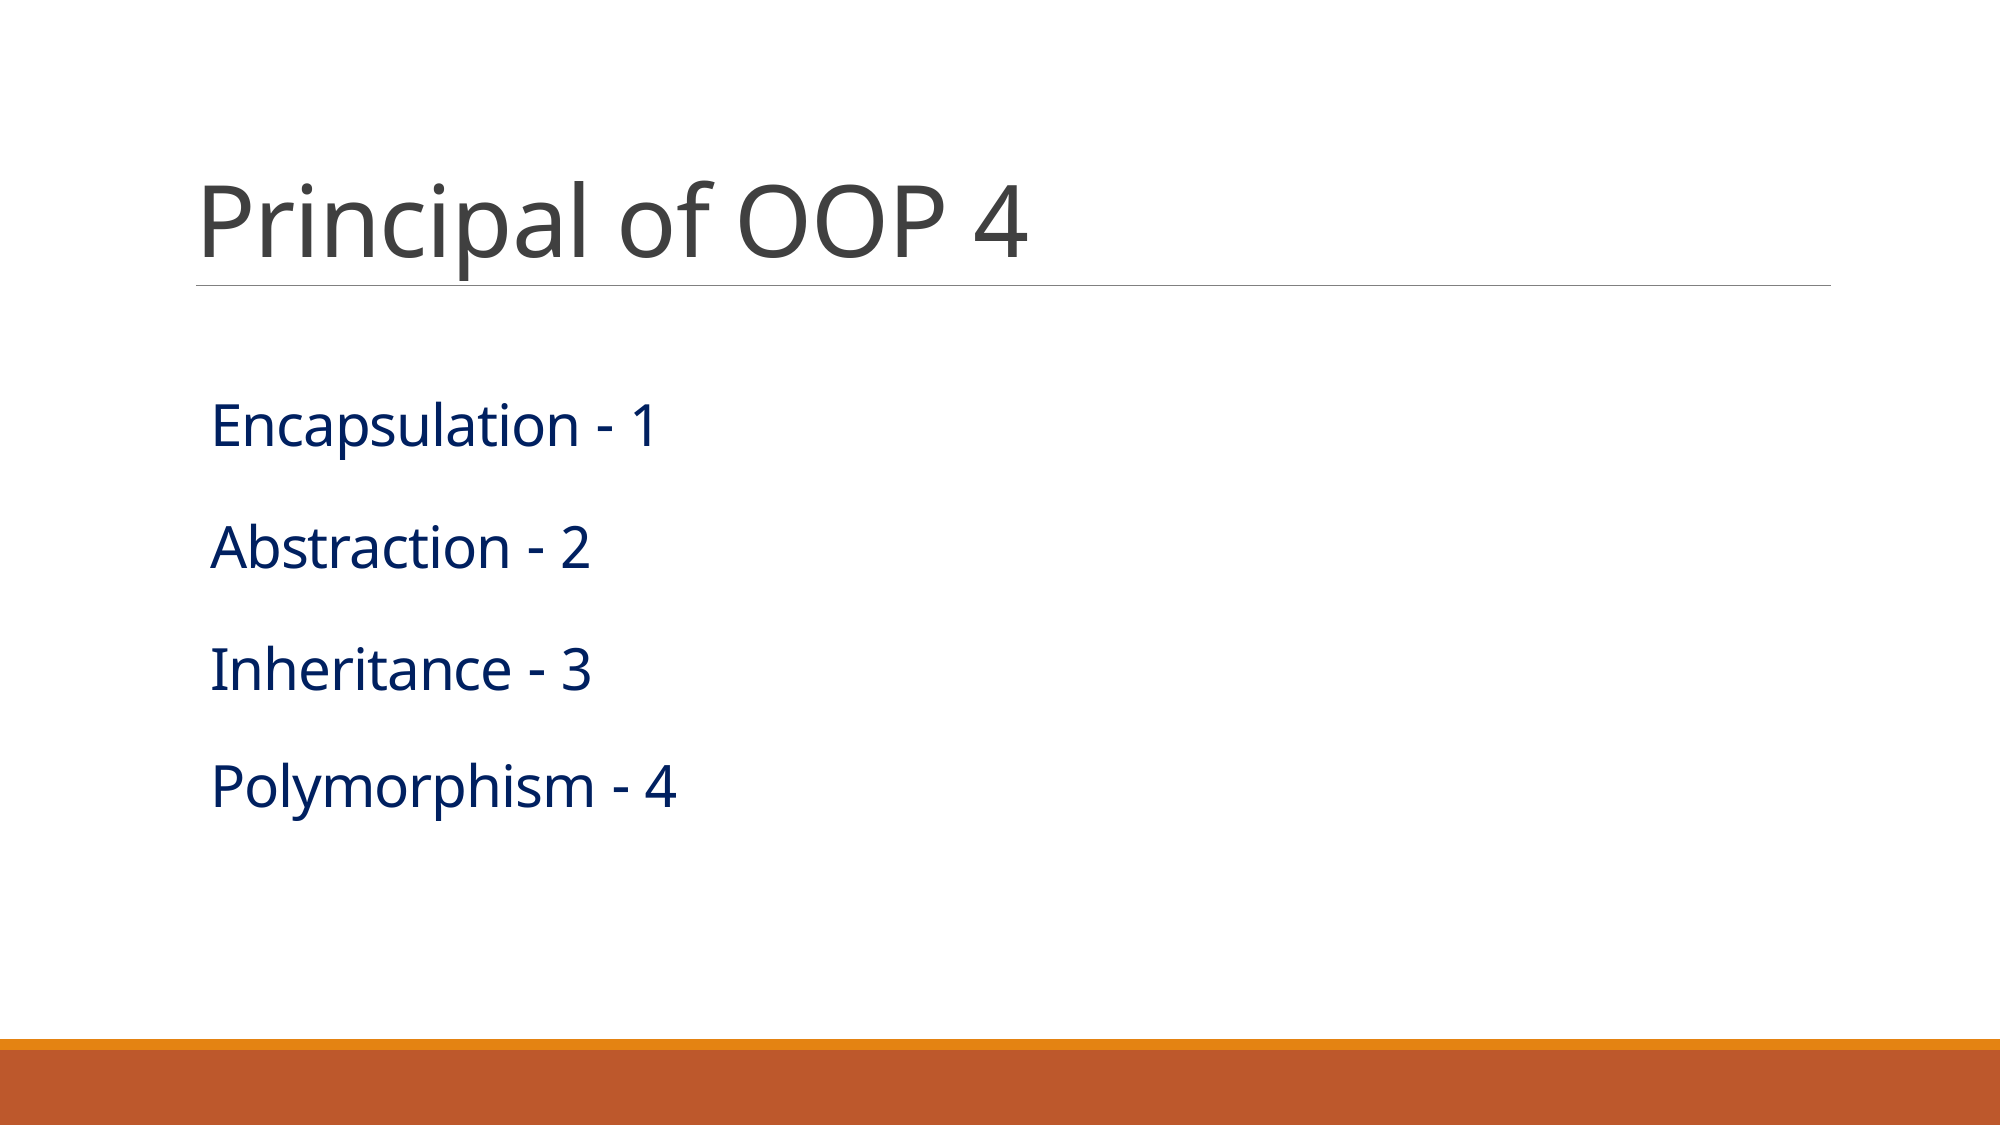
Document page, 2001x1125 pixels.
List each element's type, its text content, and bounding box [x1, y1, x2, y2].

title 4 Principal of OOP [180, 47, 1830, 285]
text_box 4 - Polymorphism [180, 709, 1845, 827]
text_box 3 - Inheritance [180, 592, 1845, 709]
text_box 1 - Encapsulation [180, 348, 1845, 466]
text_box 2 - Abstraction [180, 470, 1845, 588]
